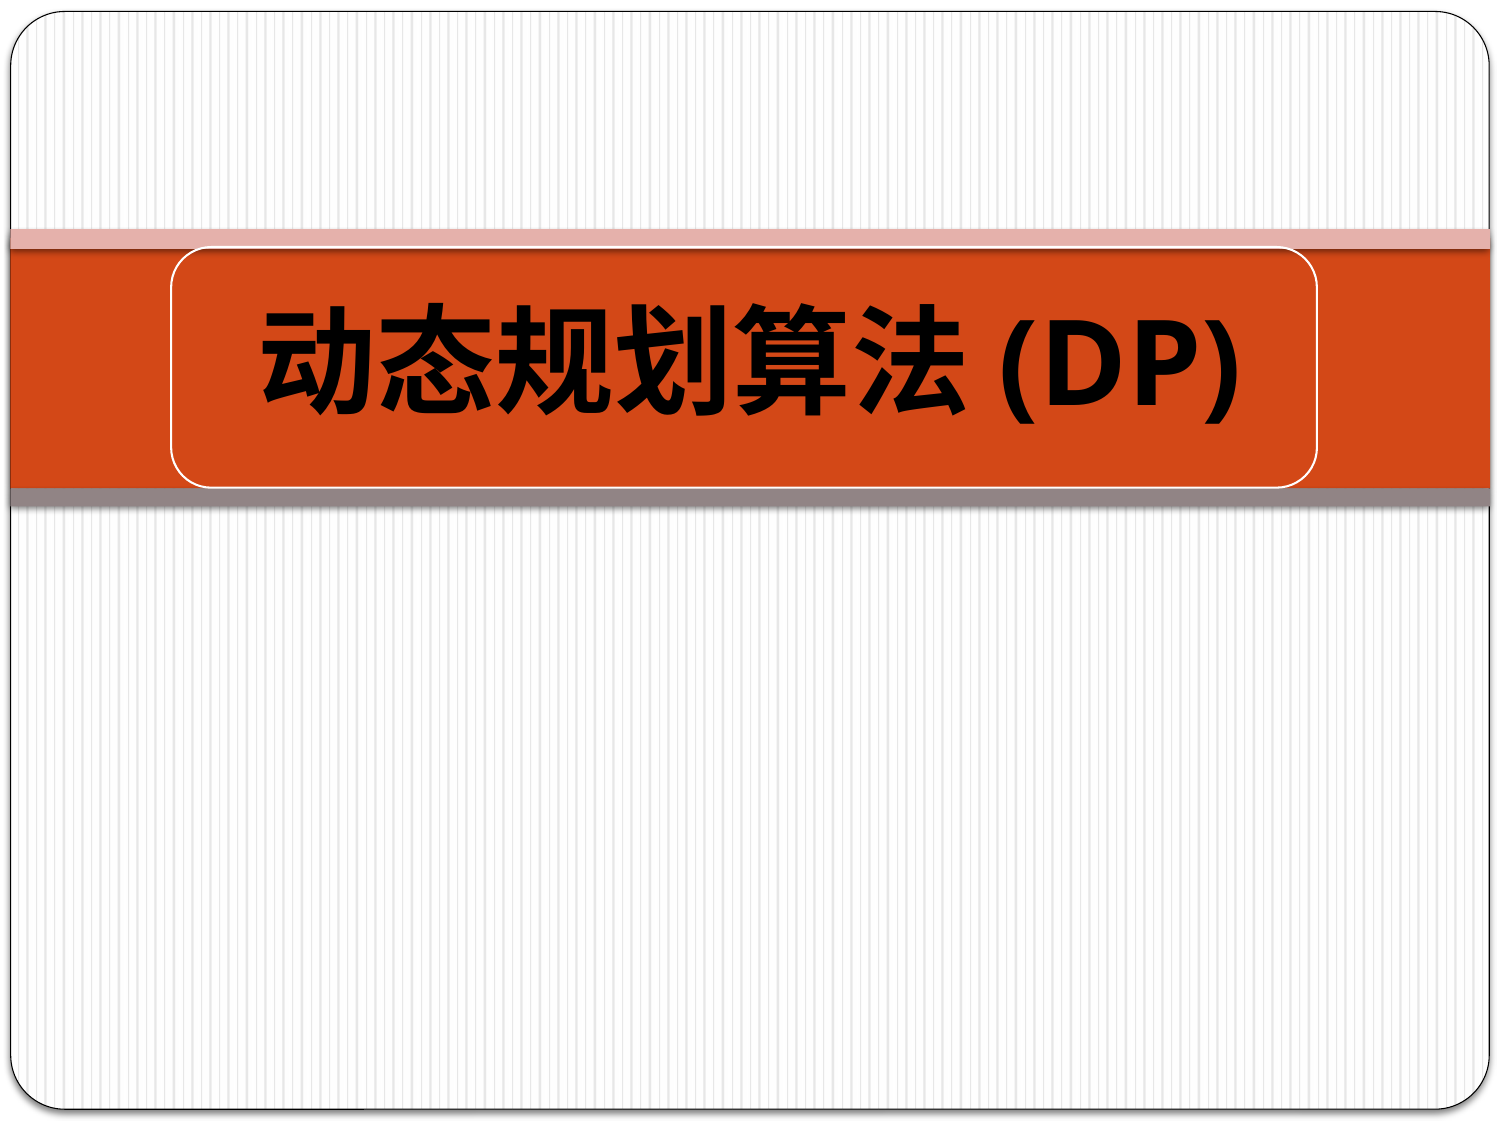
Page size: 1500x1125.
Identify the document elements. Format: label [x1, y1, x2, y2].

text_box [170, 246, 1318, 492]
